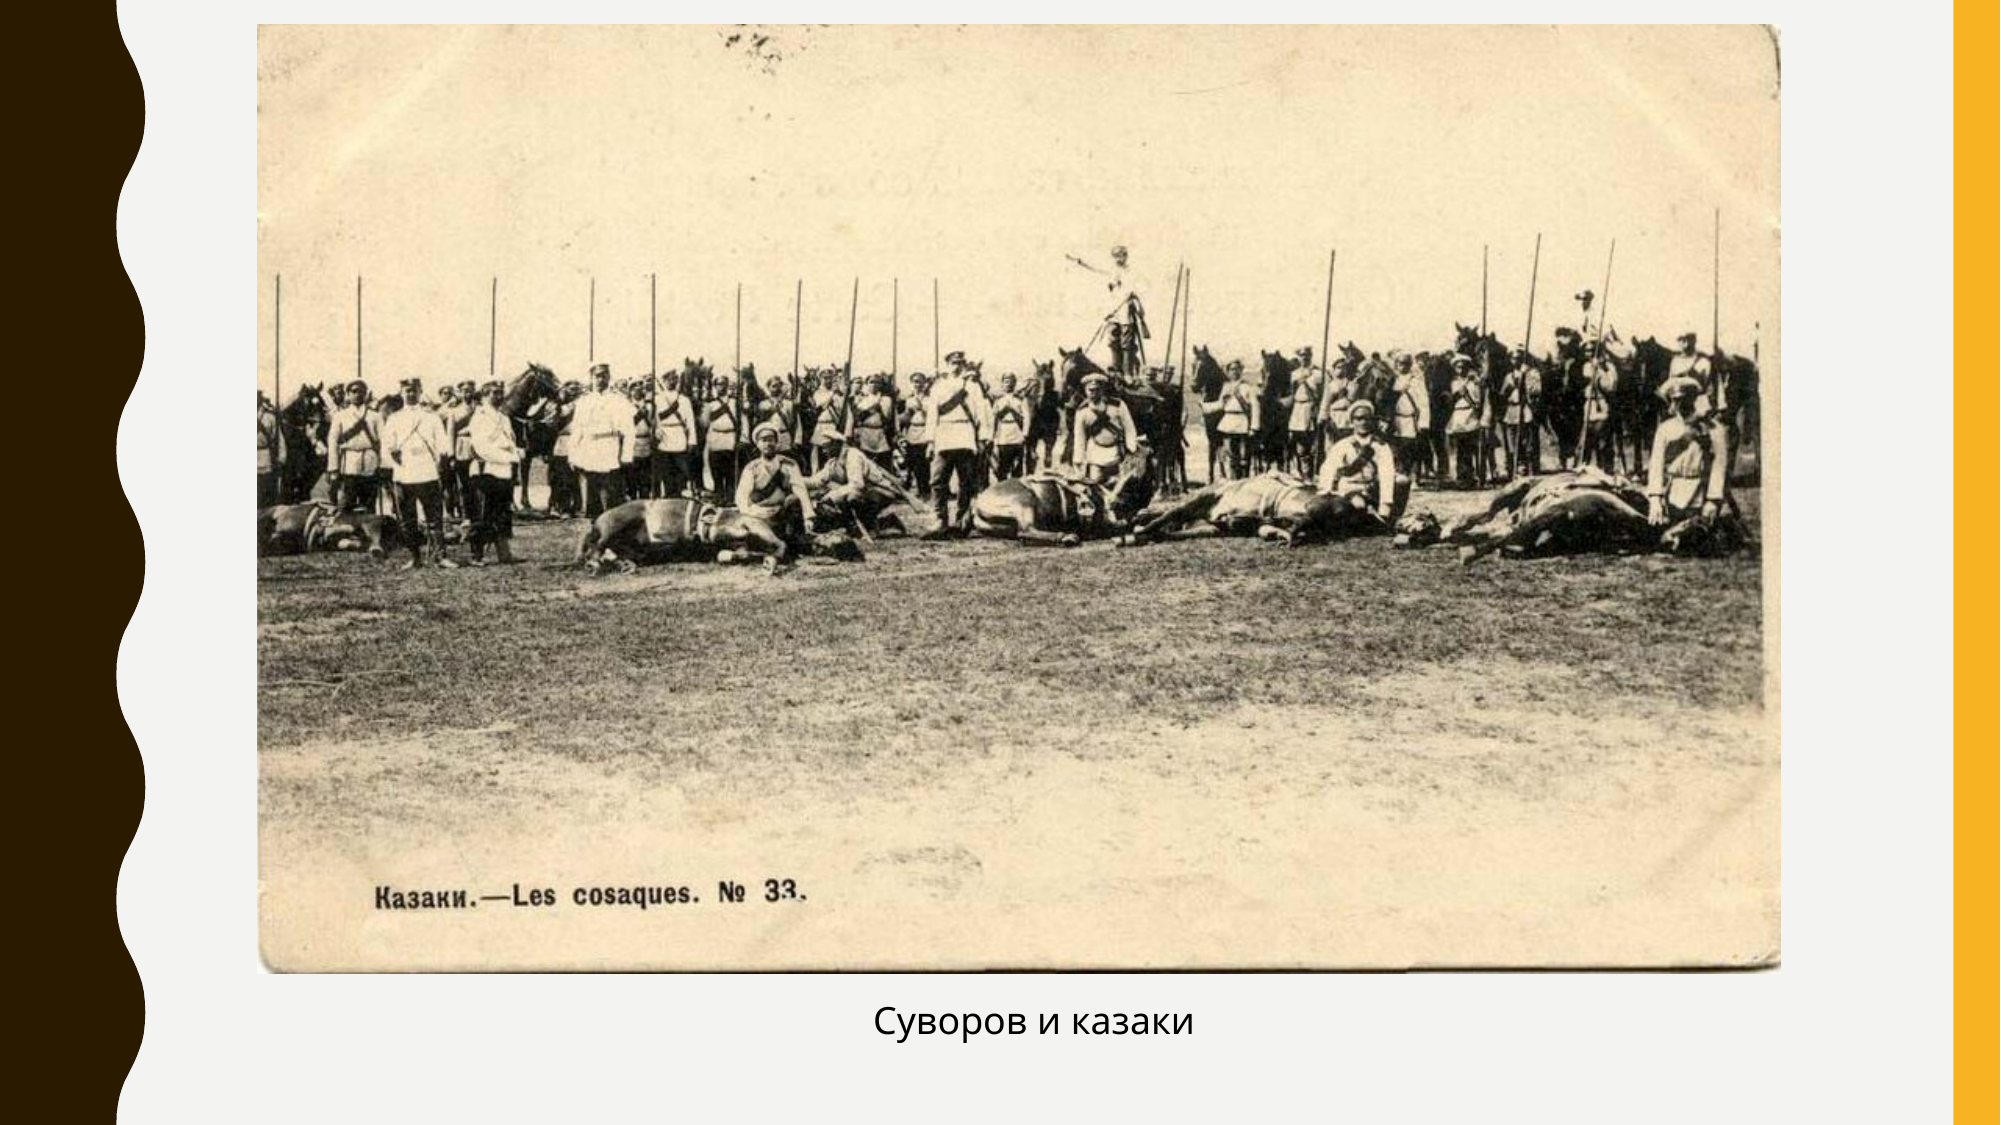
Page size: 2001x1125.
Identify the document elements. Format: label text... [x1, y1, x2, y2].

picture [257, 24, 1781, 974]
text_box Суворов и казаки [858, 989, 1633, 1050]
